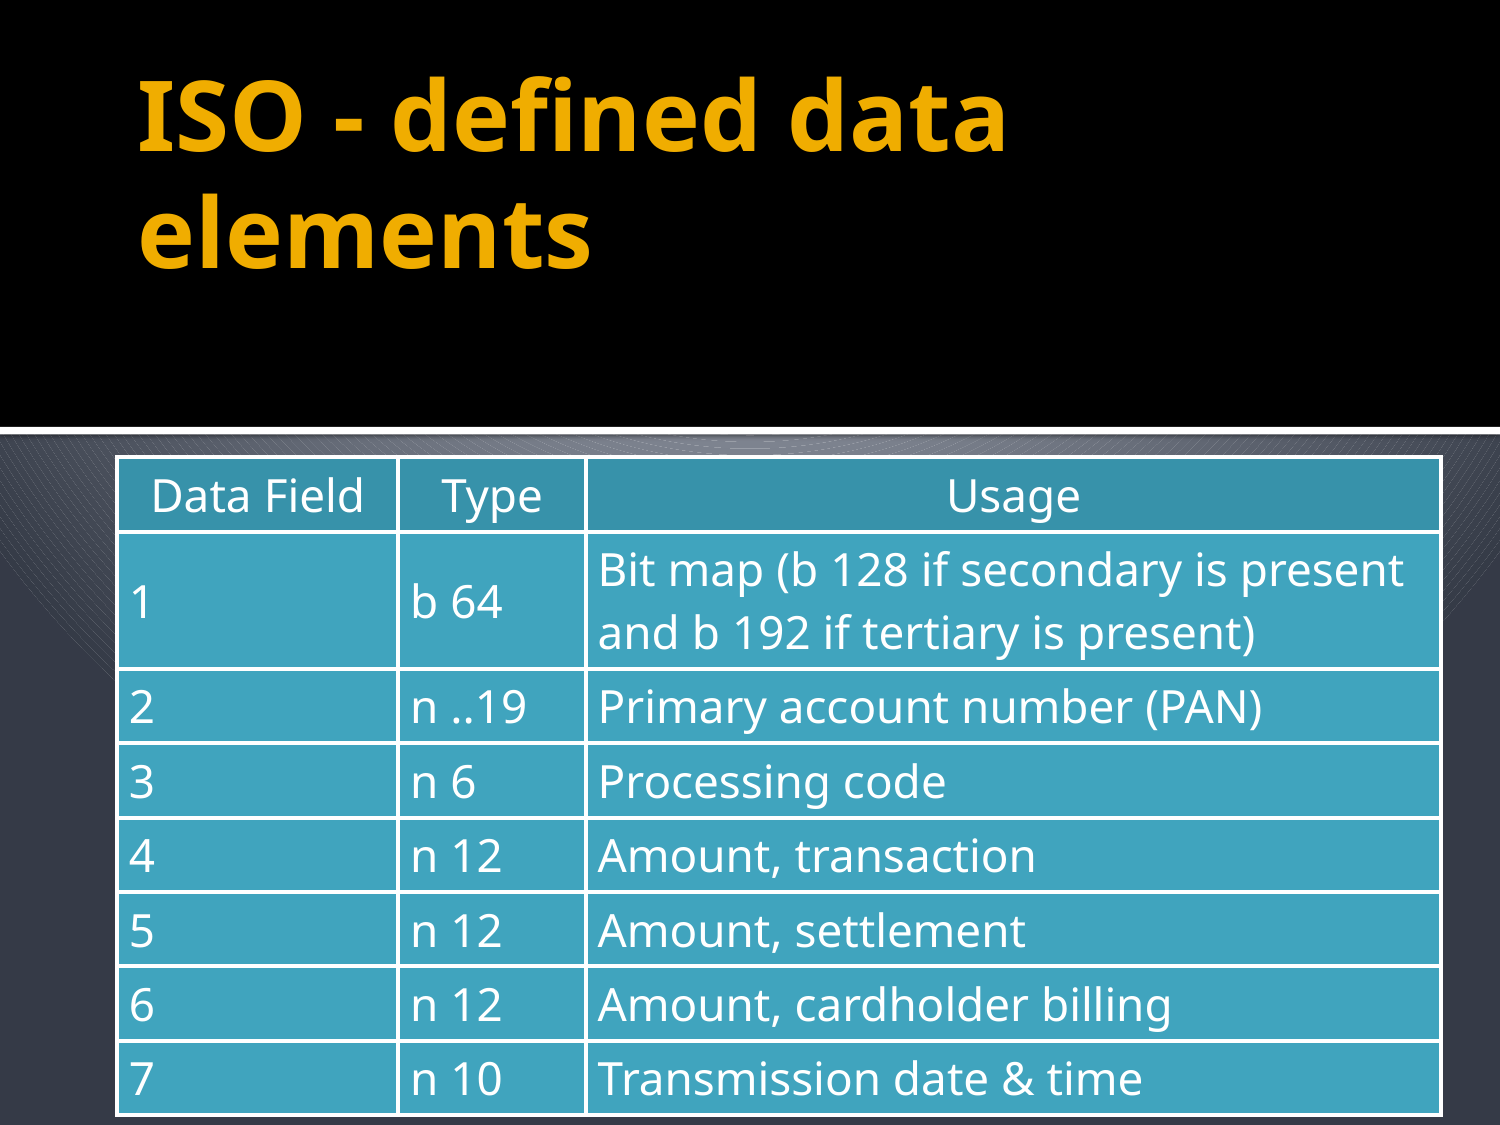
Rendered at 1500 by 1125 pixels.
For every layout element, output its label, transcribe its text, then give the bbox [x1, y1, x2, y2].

table_cell Amount, settlement [588, 894, 1439, 964]
table_cell 6 [119, 968, 396, 1039]
table_cell 3 [119, 745, 396, 816]
table_cell Bit map (b 128 if secondary is present and b 192 if tertiary is present) [588, 534, 1439, 667]
table_cell 2 [119, 671, 396, 741]
table_cell n 12 [400, 820, 584, 890]
table_header Data Field [119, 459, 396, 530]
table_cell Transmission date & time [588, 1043, 1439, 1113]
table_cell n 10 [400, 1043, 584, 1113]
table_cell n 12 [400, 968, 584, 1039]
table_cell 5 [119, 894, 396, 964]
table_cell Amount, transaction [588, 820, 1439, 890]
table_cell 4 [119, 820, 396, 890]
table_header Usage [588, 459, 1439, 530]
table_cell n 12 [400, 894, 584, 964]
table_cell n ..19 [400, 671, 584, 741]
table_cell 7 [119, 1043, 396, 1113]
title ISO - defined data elements [123, 19, 1438, 288]
table_cell Amount, cardholder billing [588, 968, 1439, 1039]
table_cell n 6 [400, 745, 584, 816]
table_cell 1 [119, 534, 396, 667]
table_cell b 64 [400, 534, 584, 667]
table_header Type [400, 459, 584, 530]
table_cell Processing code [588, 745, 1439, 816]
table_cell Primary account number (PAN) [588, 671, 1439, 741]
